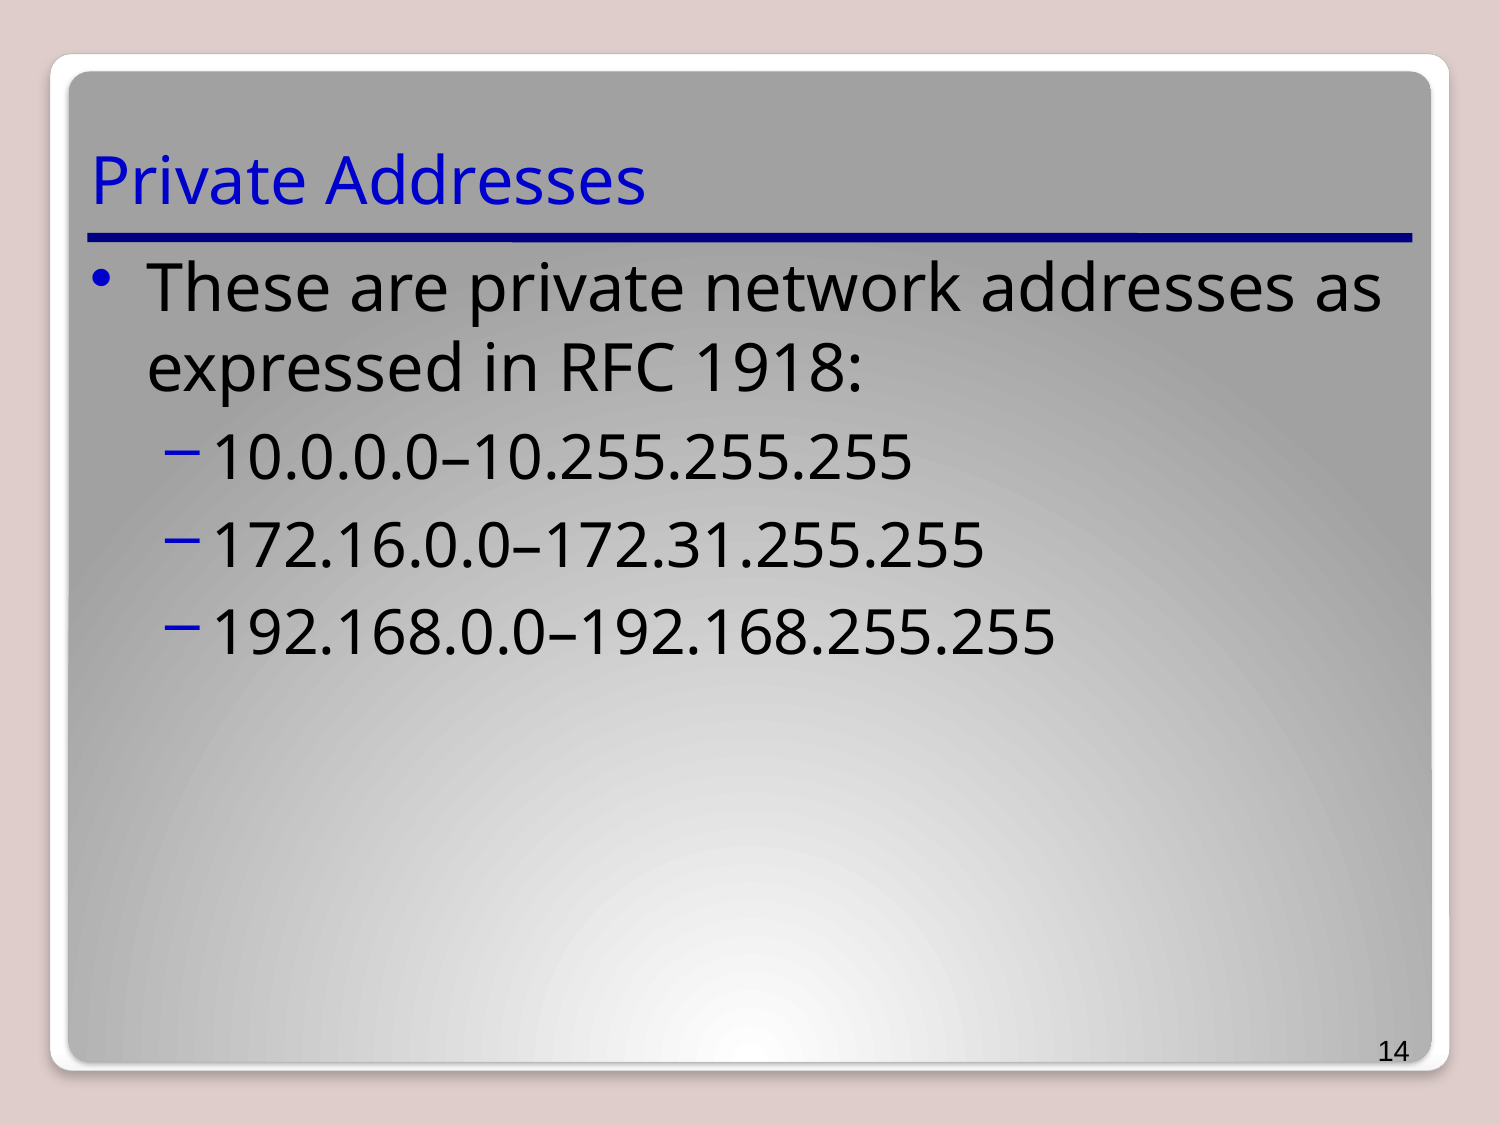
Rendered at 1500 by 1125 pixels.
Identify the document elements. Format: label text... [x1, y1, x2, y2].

title Private Addresses [74, 74, 1426, 226]
list These are private network addresses as expressed in RFC 1918: 10.0.0.0–10.255.255.255 172.16.0.0–172.31.255.255 192.168.0.0–192.168.255.255 [74, 237, 1426, 1063]
slide_number 14 [1074, 1024, 1426, 1103]
